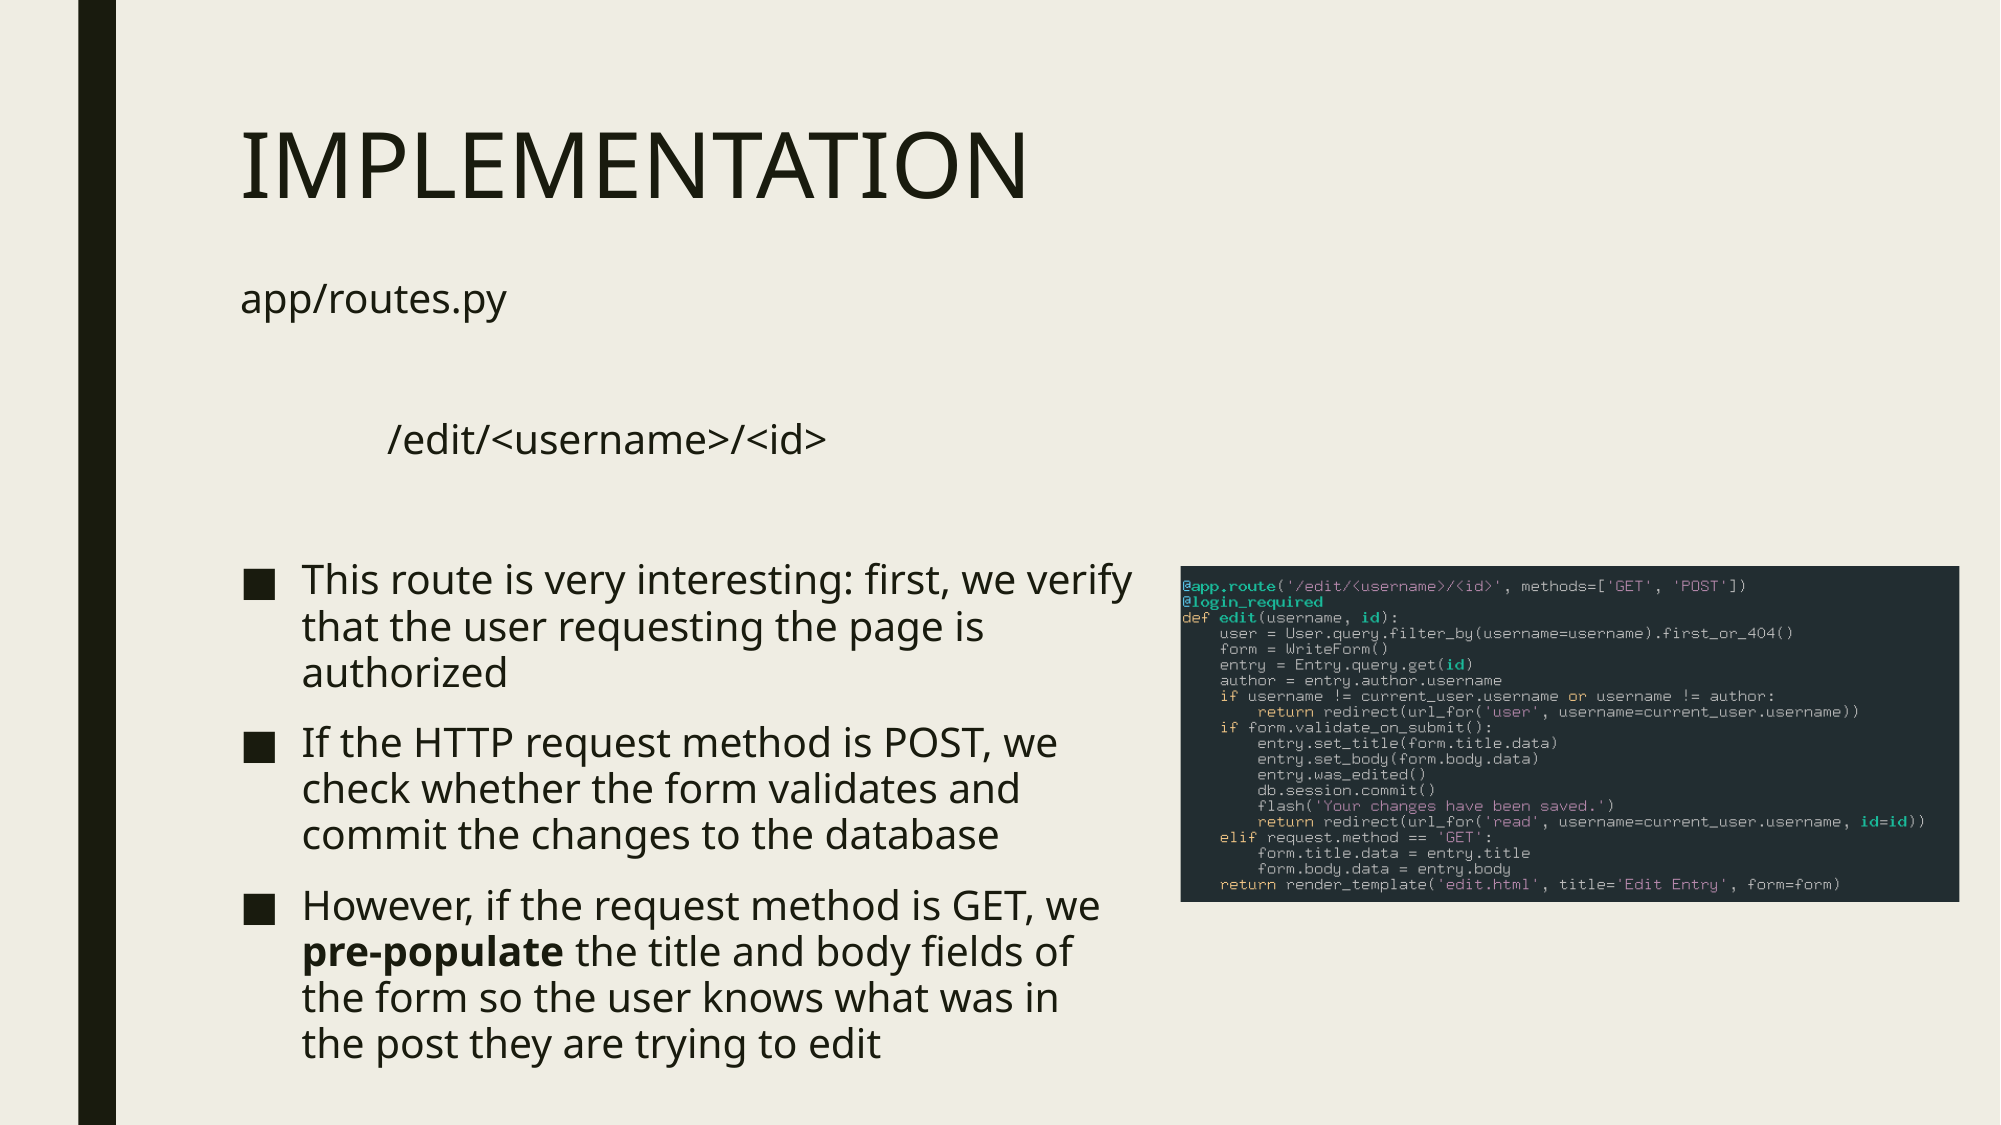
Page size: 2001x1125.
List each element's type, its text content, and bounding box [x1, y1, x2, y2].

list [1180, 566, 1960, 902]
title IMPLEMENTATION [225, 112, 1800, 357]
text_box app/routes.py /edit/<username>/<id> This route is very interesting: first, we verify that the user requesting the page is authorized If the HTTP request method is POST, we check whether the form validates and commit the changes to the database However, if the request method is GET, we pre-populate the title and body fields of the form so the user knows what was in the post they are trying to edit [225, 268, 1150, 1077]
